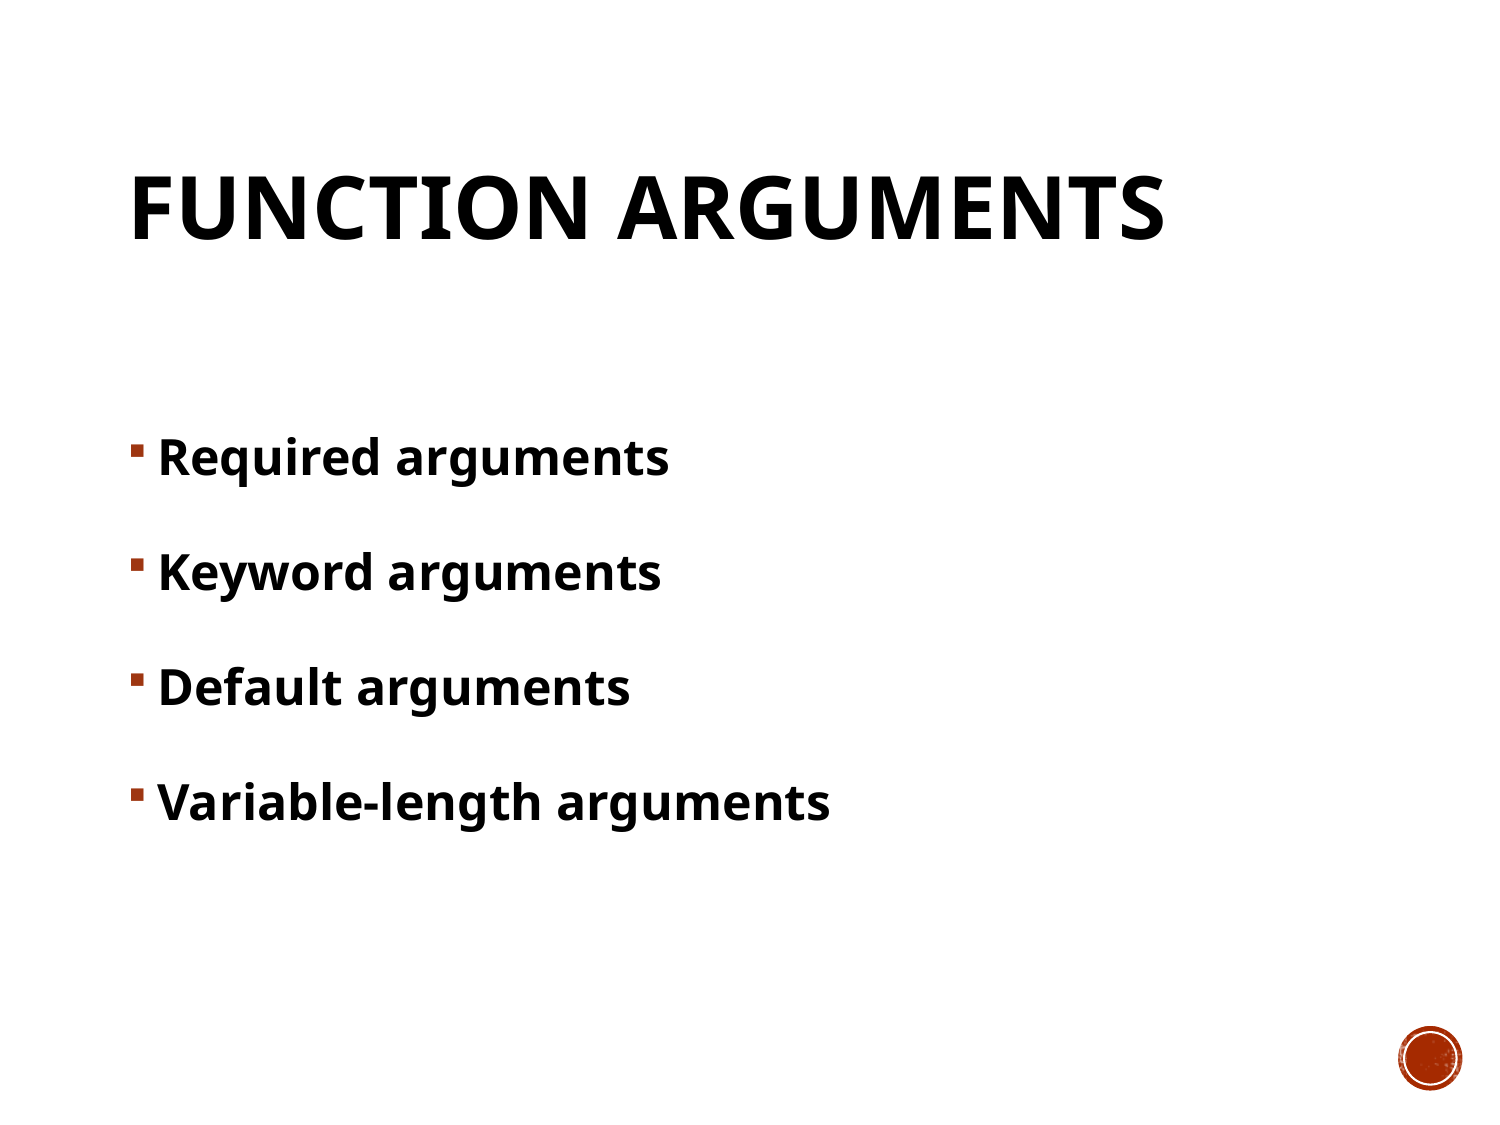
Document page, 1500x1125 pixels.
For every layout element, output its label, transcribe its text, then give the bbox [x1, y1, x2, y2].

title Function Arguments [112, 79, 1388, 344]
list Required arguments Keyword arguments Default arguments Variable-length arguments [112, 388, 1388, 950]
